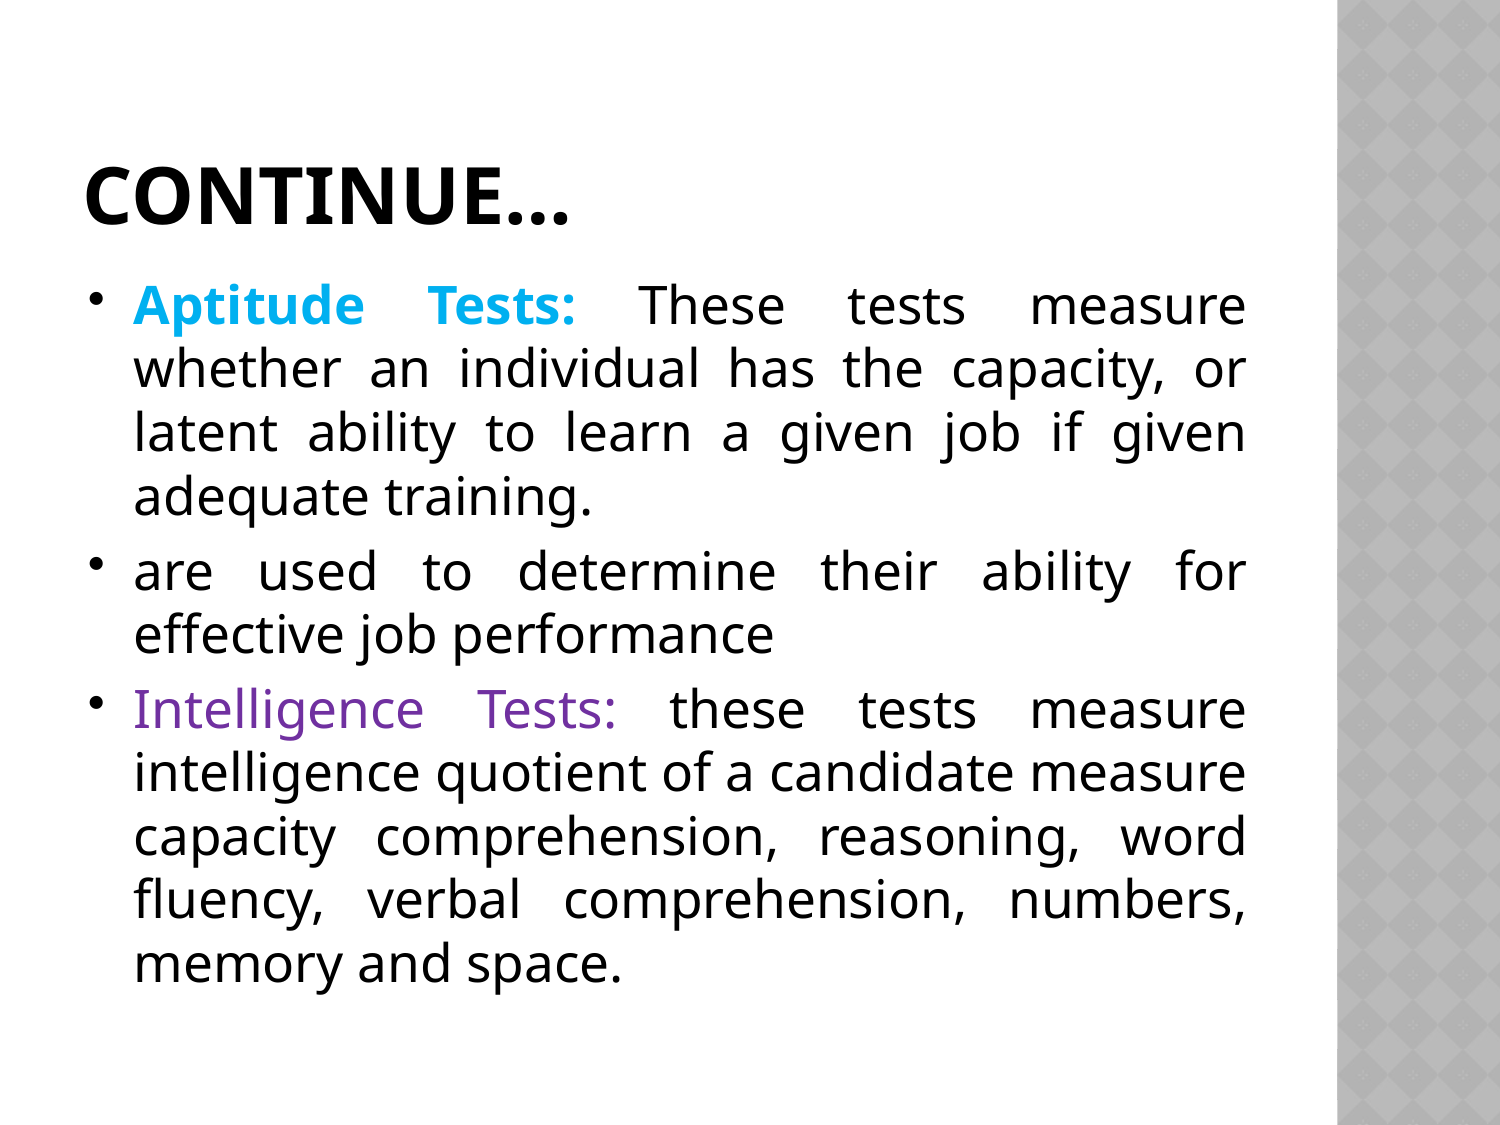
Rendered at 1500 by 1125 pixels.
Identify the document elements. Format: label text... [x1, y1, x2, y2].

list Aptitude Tests: These tests measure whether an individual has the capacity, or latent ability to learn a given job if given adequate training. are used to determine their ability for effective job performance Intelligence Tests: these tests measure intelligence quotient of a candidate measure capacity comprehension, reasoning, word fluency, verbal comprehension, numbers, memory and space. [75, 264, 1263, 1059]
title Continue… [75, 52, 1263, 240]
